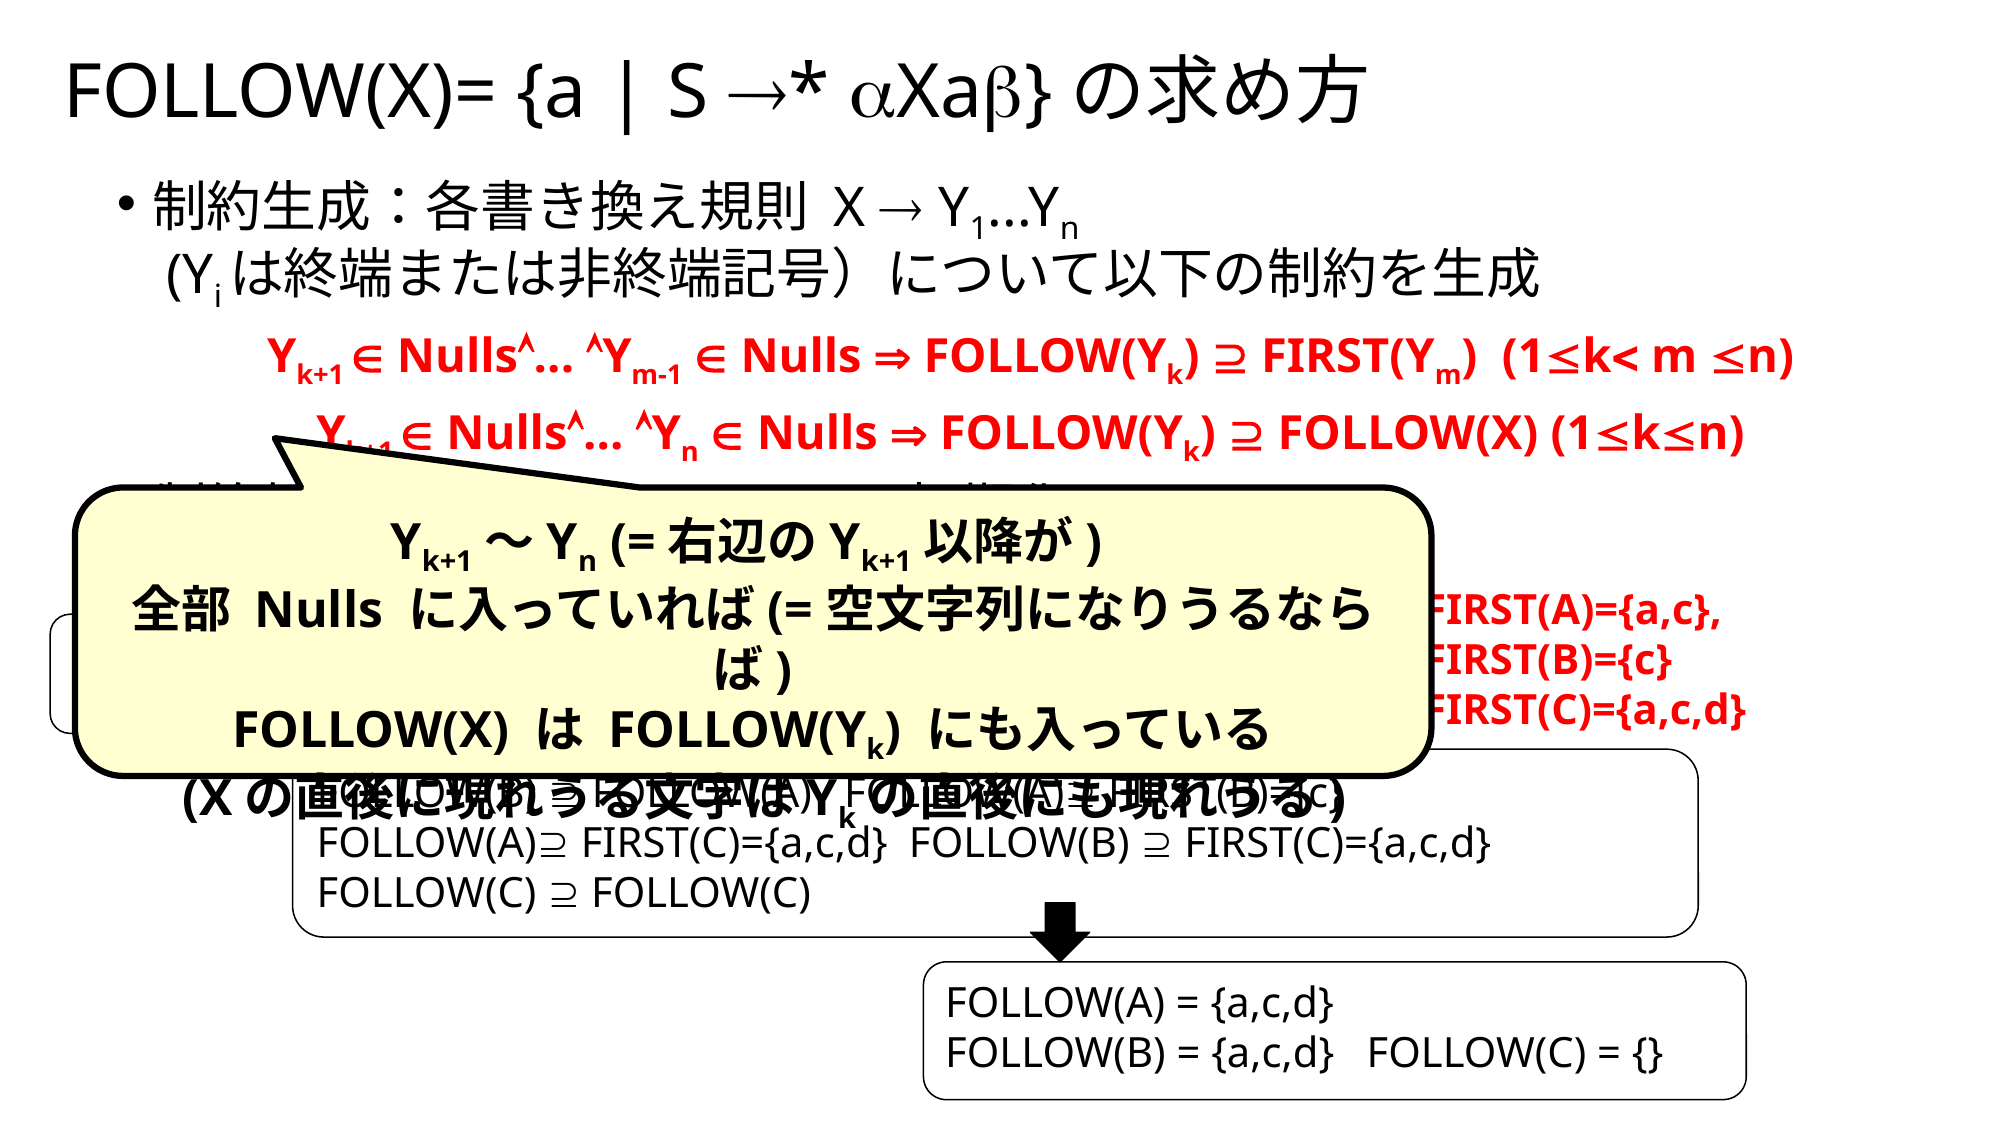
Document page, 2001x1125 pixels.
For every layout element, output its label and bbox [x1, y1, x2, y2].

title [48, 0, 1943, 188]
list [101, 165, 1960, 611]
text_box [50, 438, 1833, 1100]
